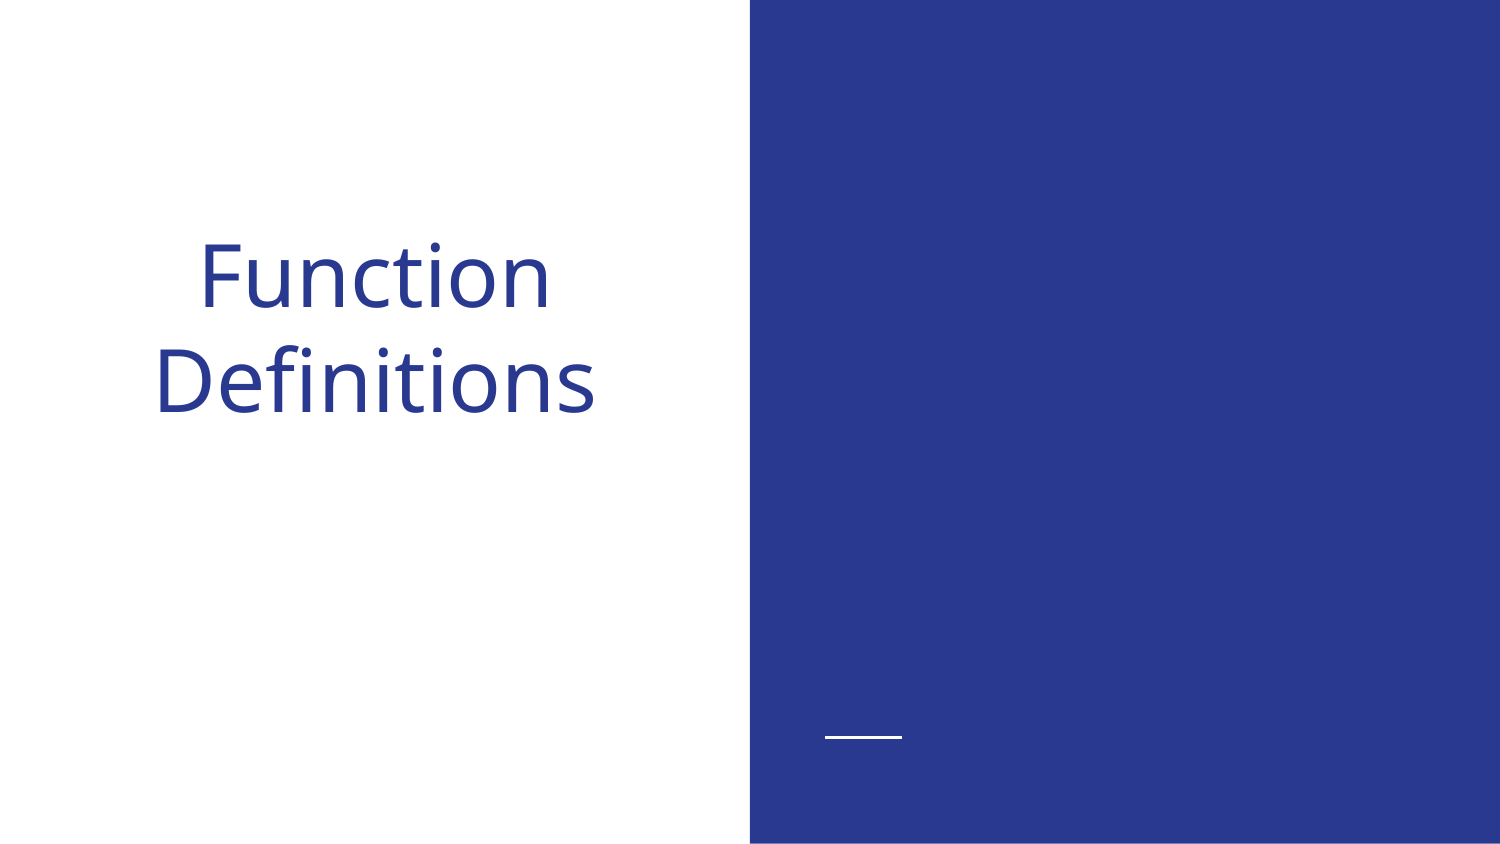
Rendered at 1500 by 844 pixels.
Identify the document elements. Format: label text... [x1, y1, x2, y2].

title Function Definitions [43, 188, 708, 446]
